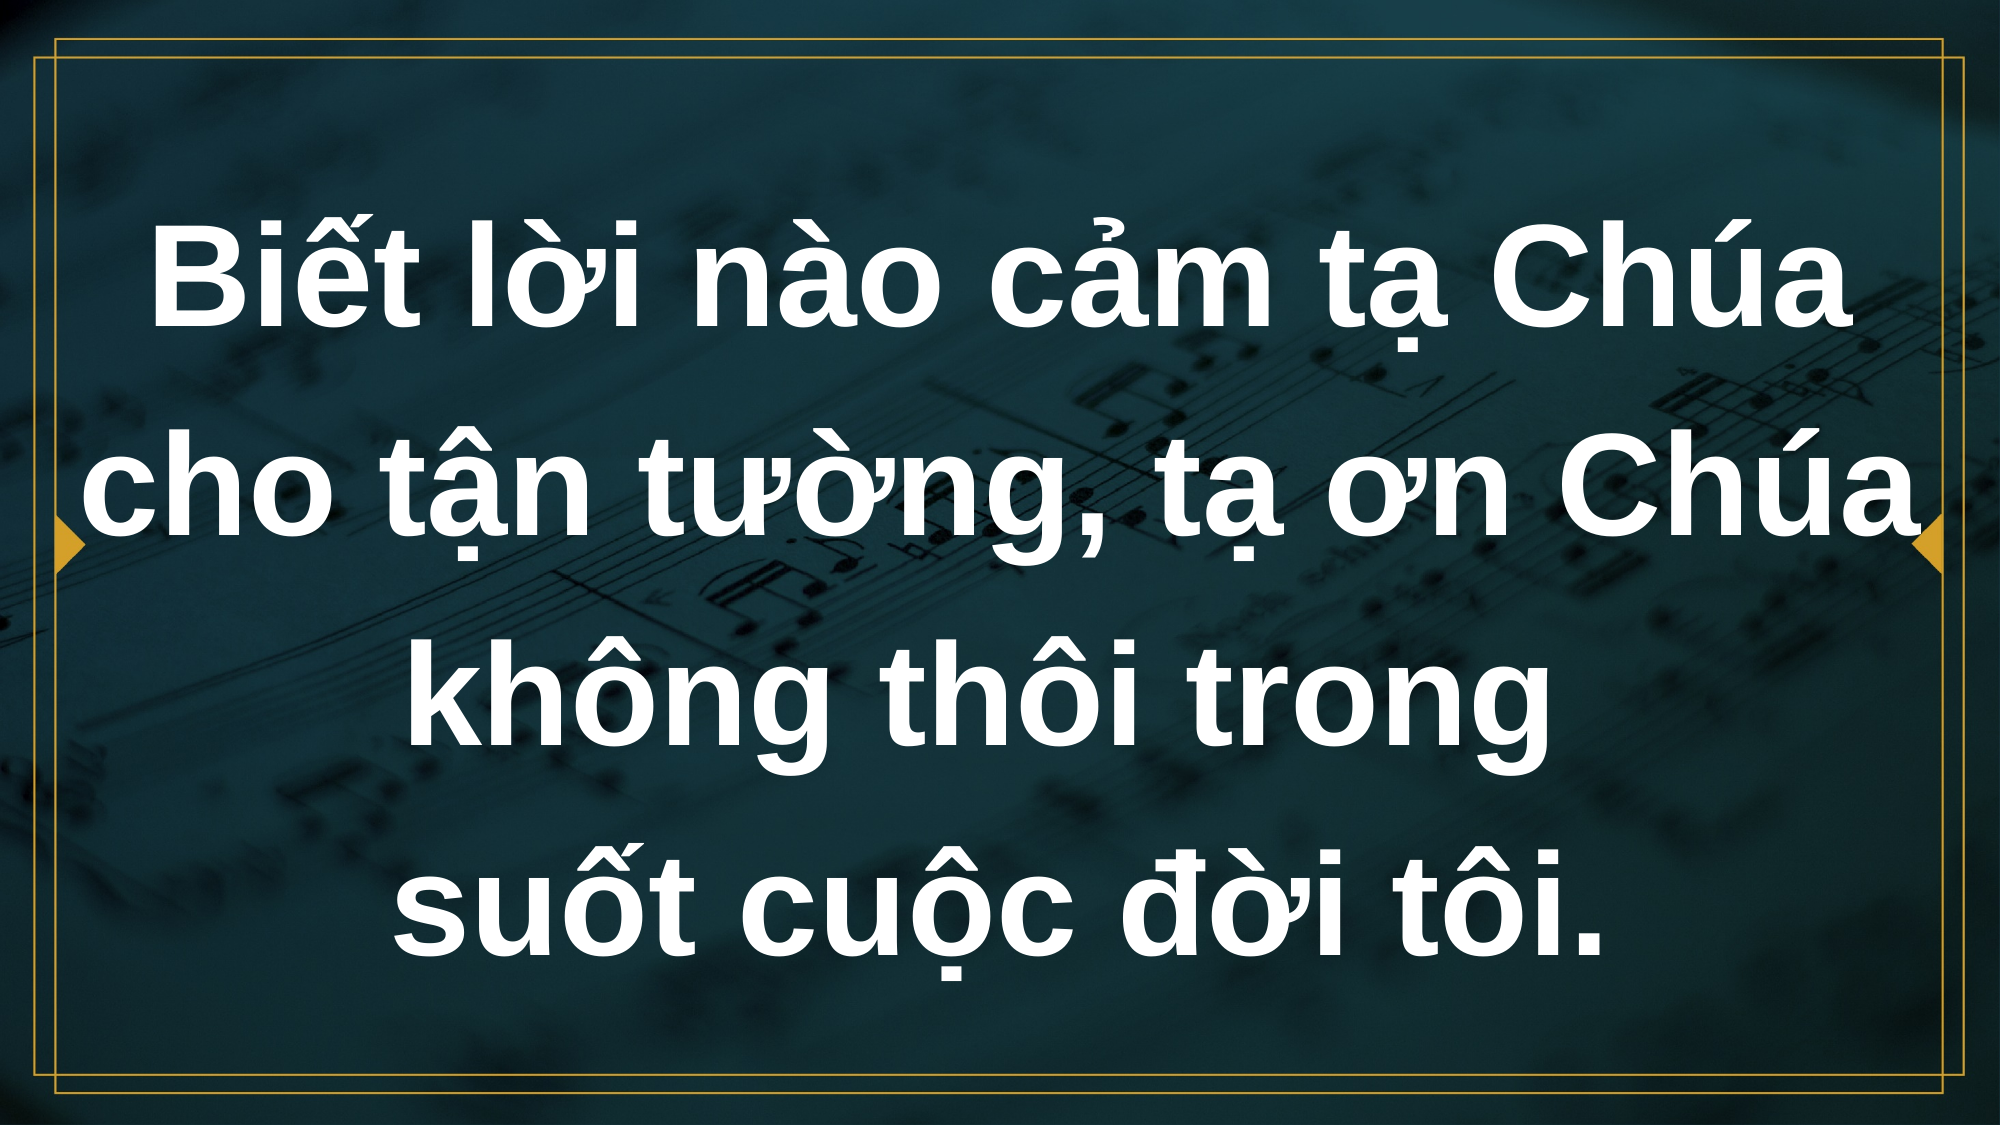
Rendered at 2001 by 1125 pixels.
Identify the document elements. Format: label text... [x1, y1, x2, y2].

title Biết lời nào cảm tạ Chúa cho tận tường, tạ ơn Chúa không thôi trong suốt cuộc đời tôi. [55, 53, 1945, 1077]
picture [0, 0, 2000, 1125]
